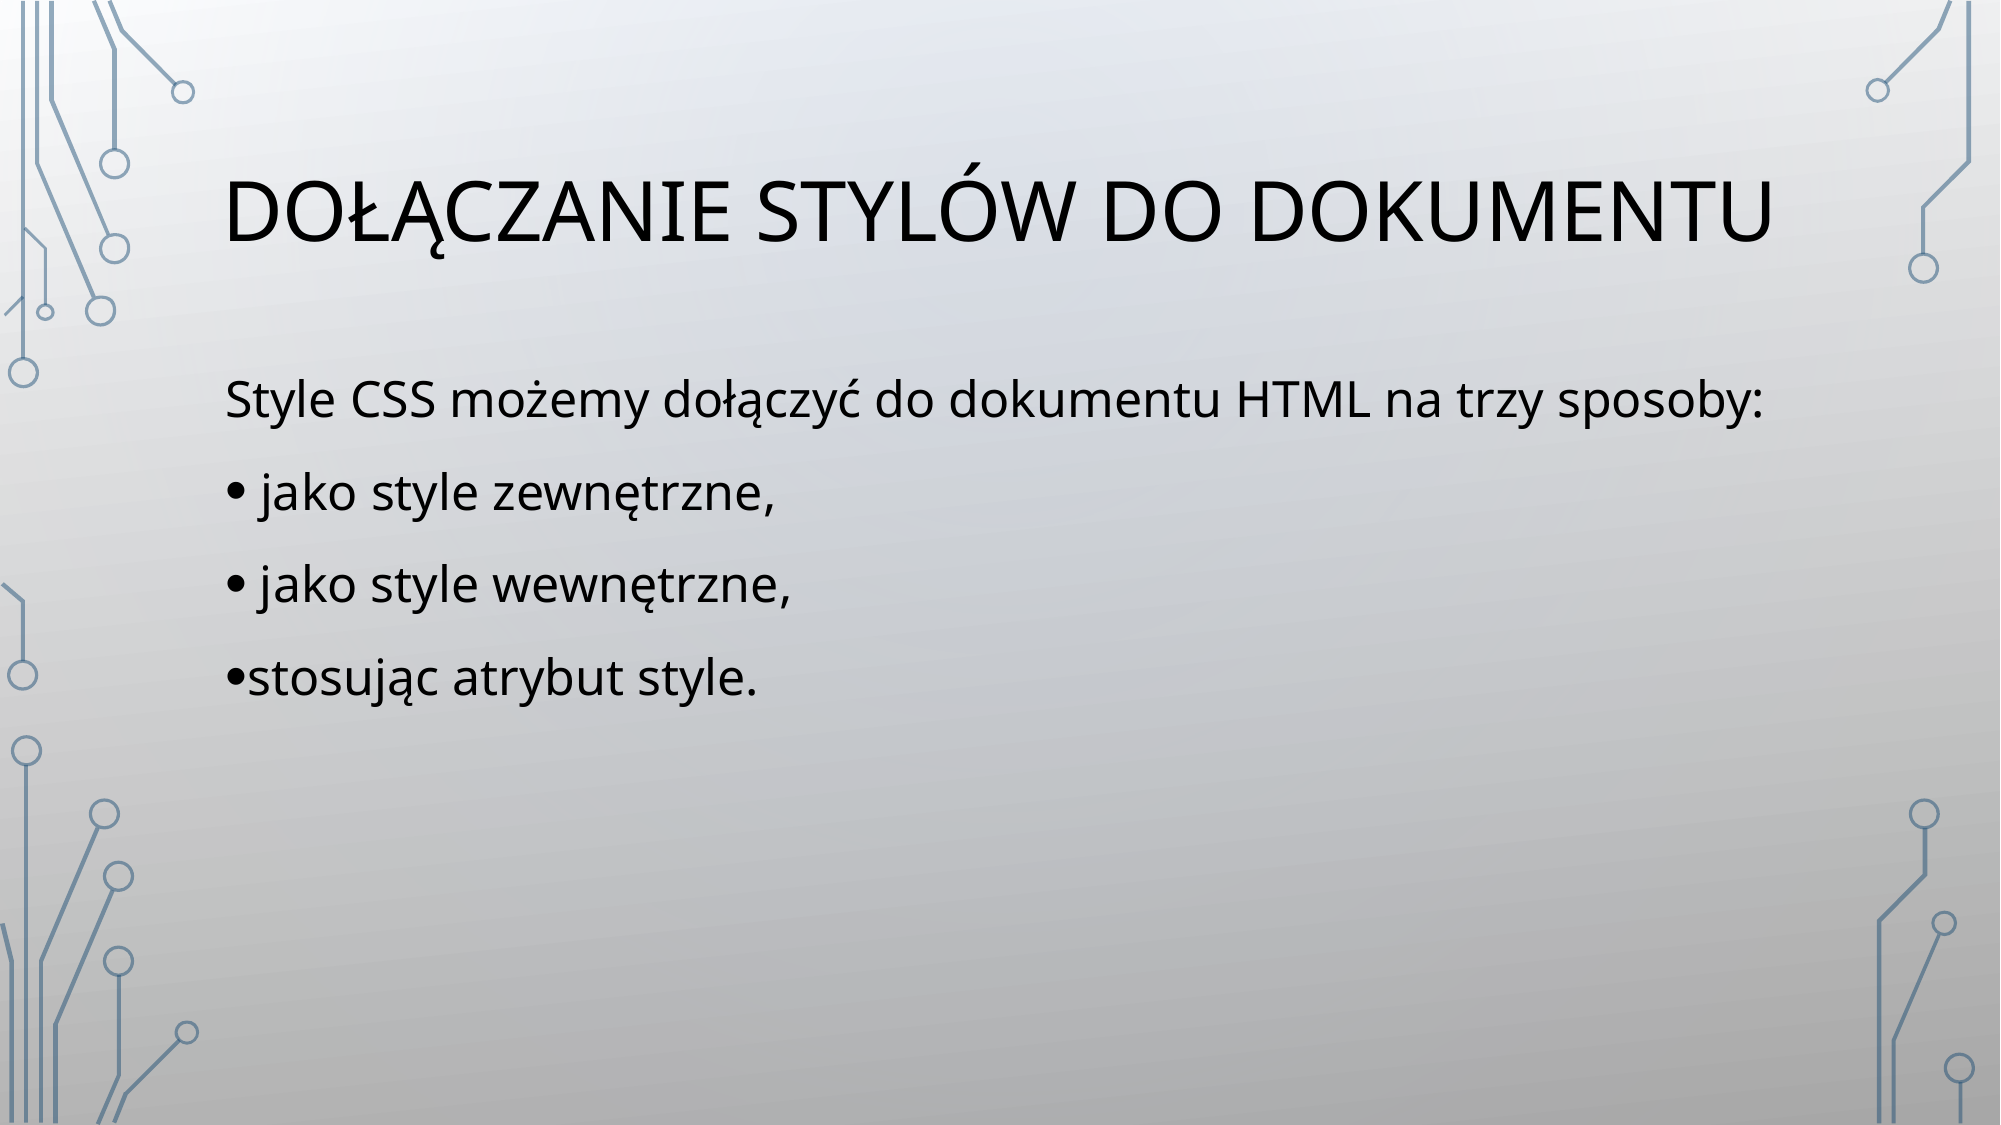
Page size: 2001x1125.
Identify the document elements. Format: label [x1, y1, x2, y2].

text_box [1863, 0, 1976, 1124]
text_box [0, 0, 201, 1125]
picture [201, 0, 2000, 1125]
